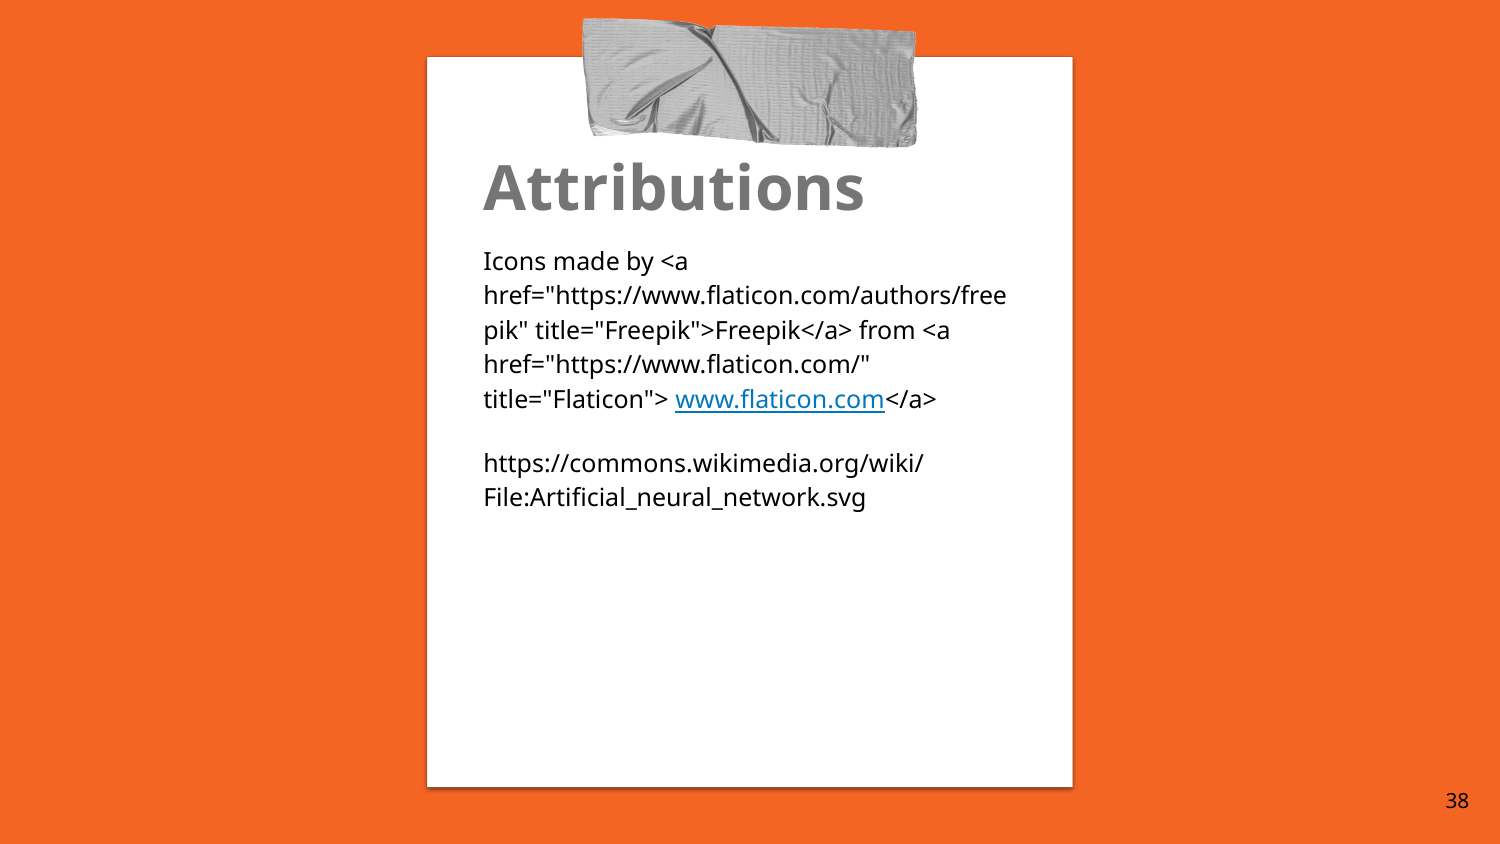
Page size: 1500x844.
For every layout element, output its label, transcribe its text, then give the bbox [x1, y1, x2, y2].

slide_number ‹#› [1394, 769, 1484, 834]
picture [400, 16, 1100, 818]
